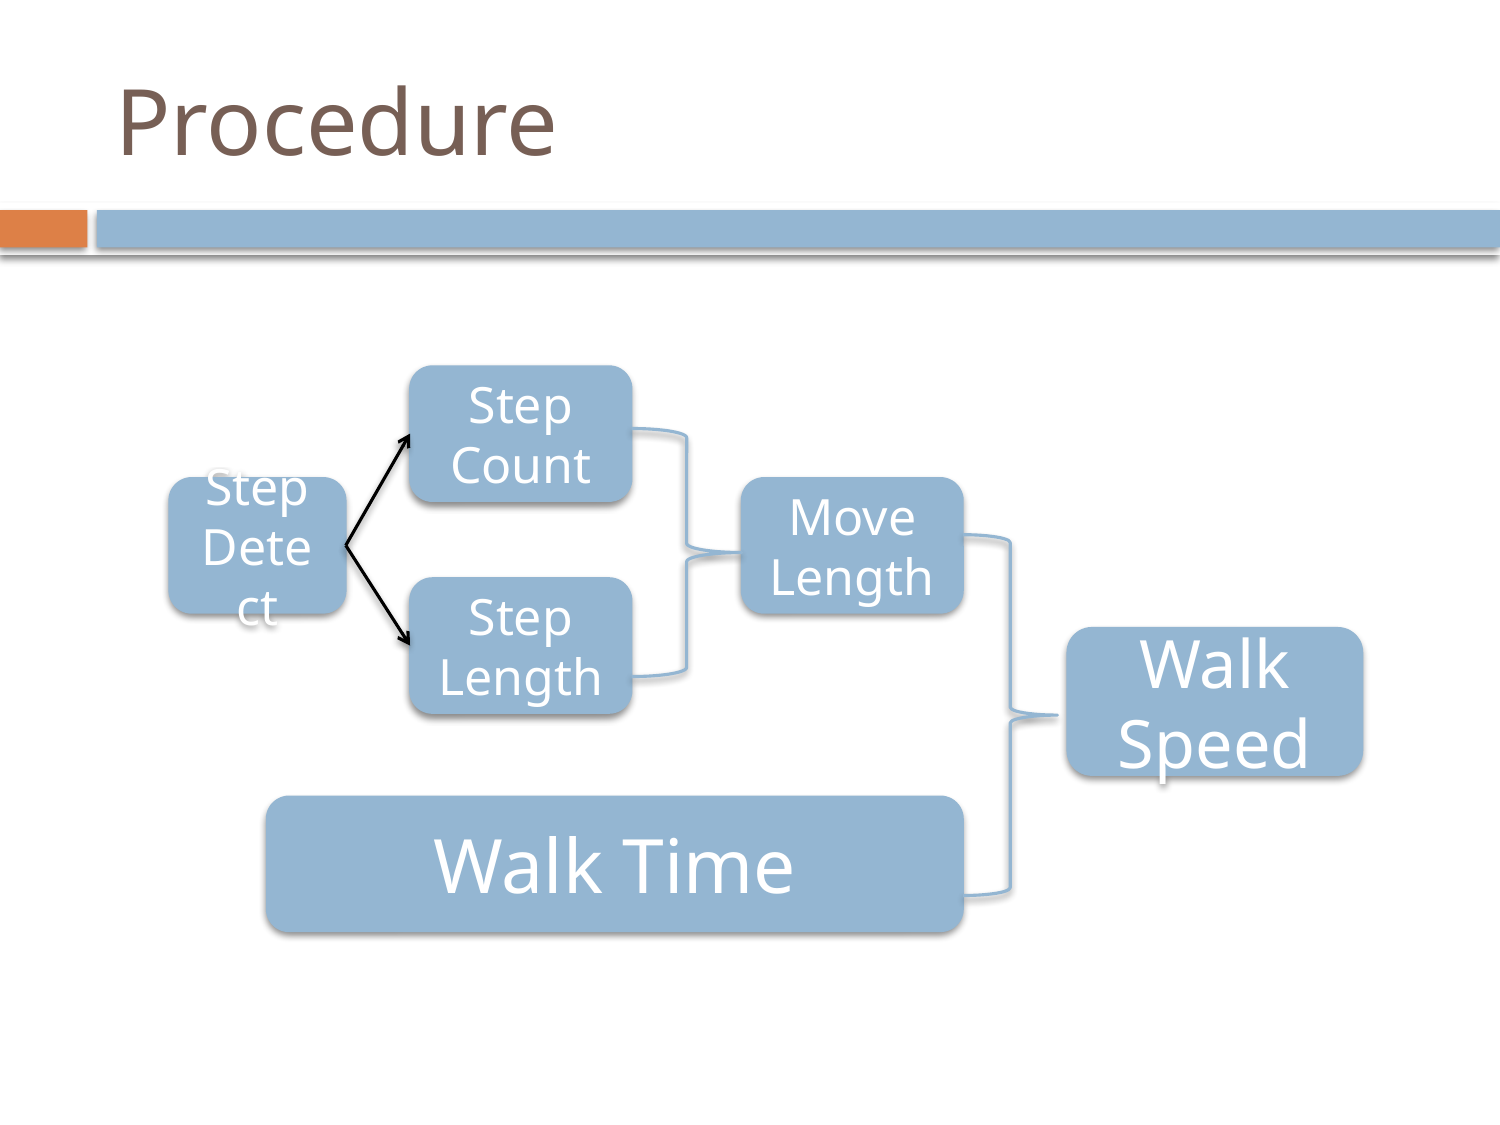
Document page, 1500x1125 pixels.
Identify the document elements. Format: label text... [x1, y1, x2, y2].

title Procedure [100, 37, 1438, 200]
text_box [168, 365, 1363, 932]
